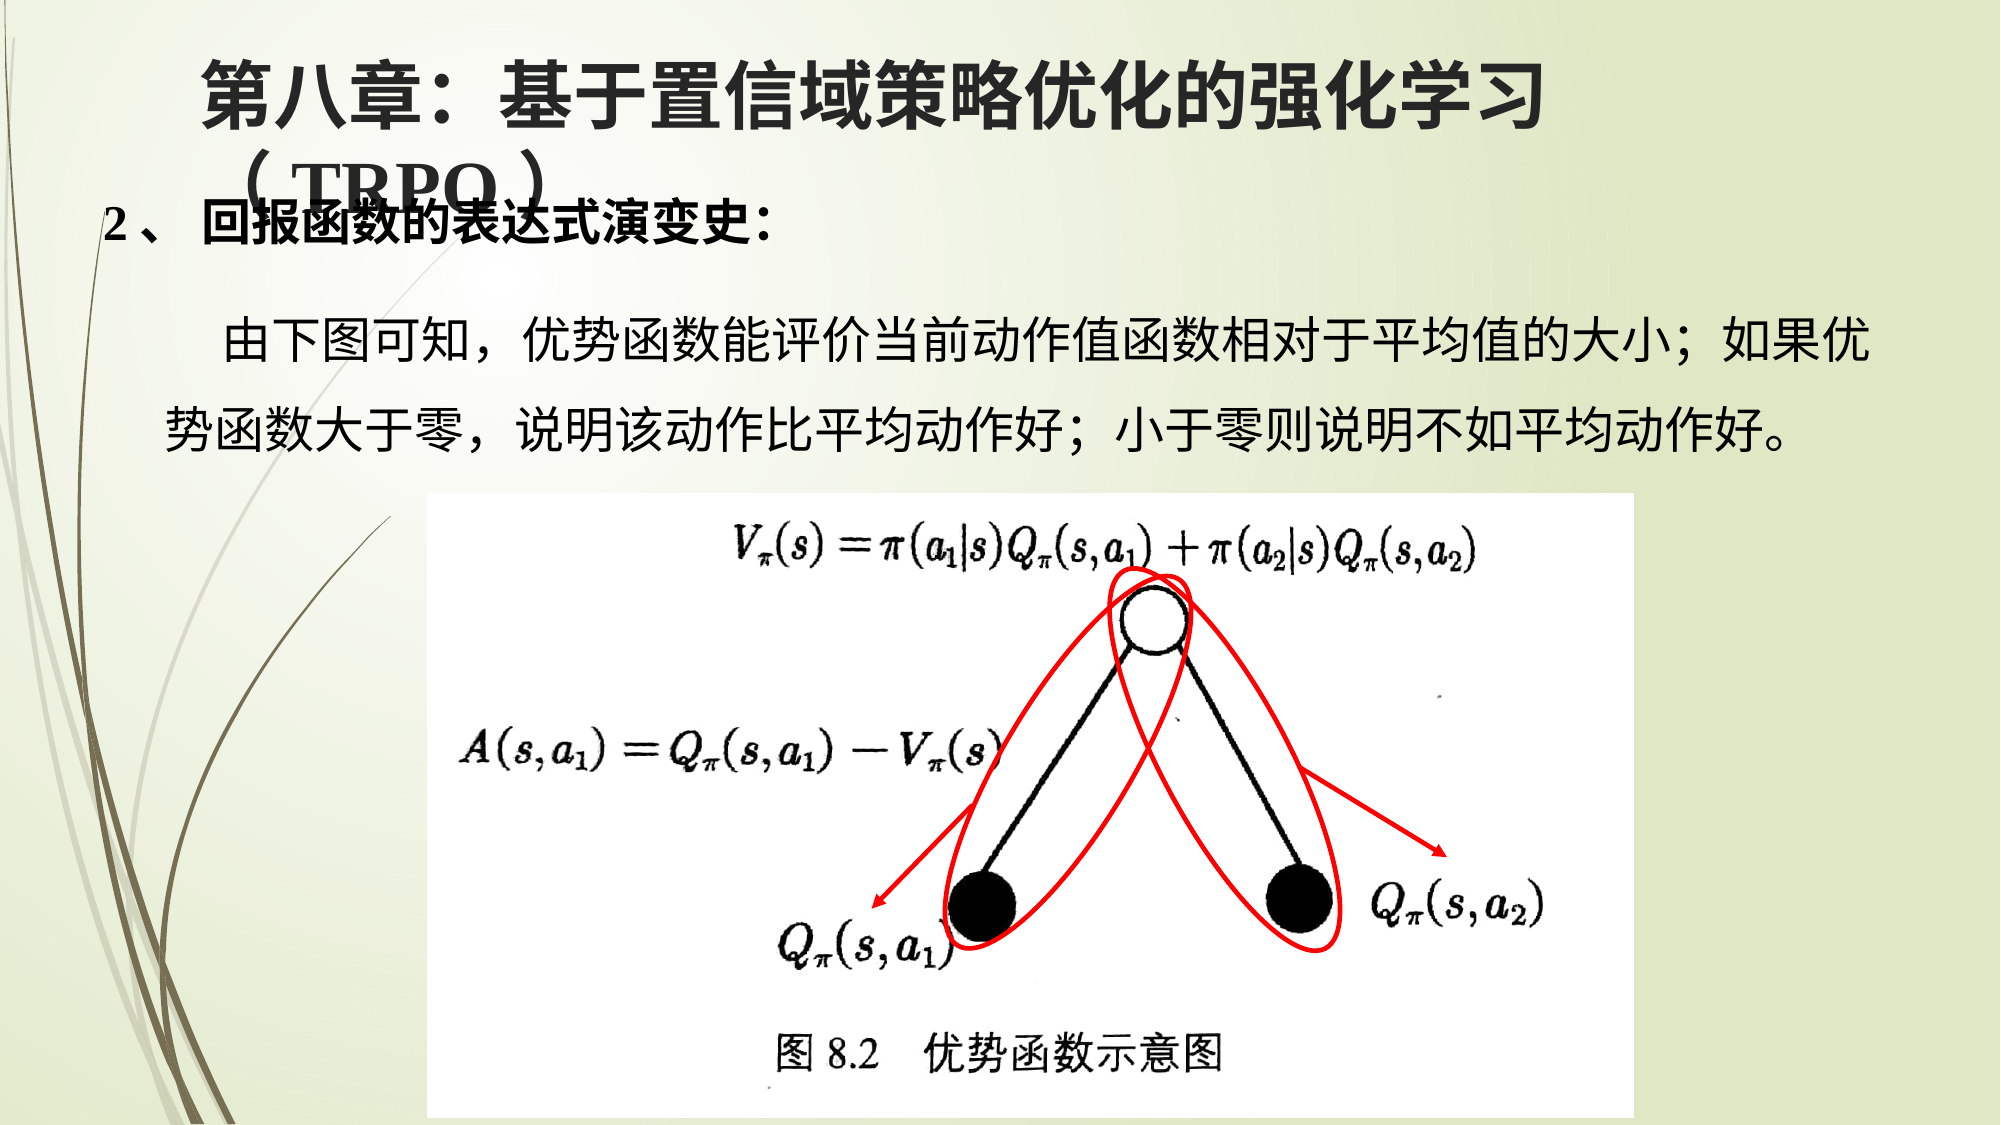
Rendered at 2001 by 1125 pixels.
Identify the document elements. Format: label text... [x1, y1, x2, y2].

text_box 由下图可知，优势函数能评价当前动作值函数相对于平均值的大小；如果优势函数大于零，说明该动作比平均动作好；小于零则说明不如平均动作好。 [149, 271, 1913, 466]
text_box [871, 805, 972, 909]
text_box 第八章：基于置信域策略优化的强化学习（TRPO） [183, 41, 1880, 147]
picture [427, 493, 1634, 1119]
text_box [1299, 766, 1448, 858]
text_box 2、 回报函数的表达式演变史： [88, 183, 817, 259]
